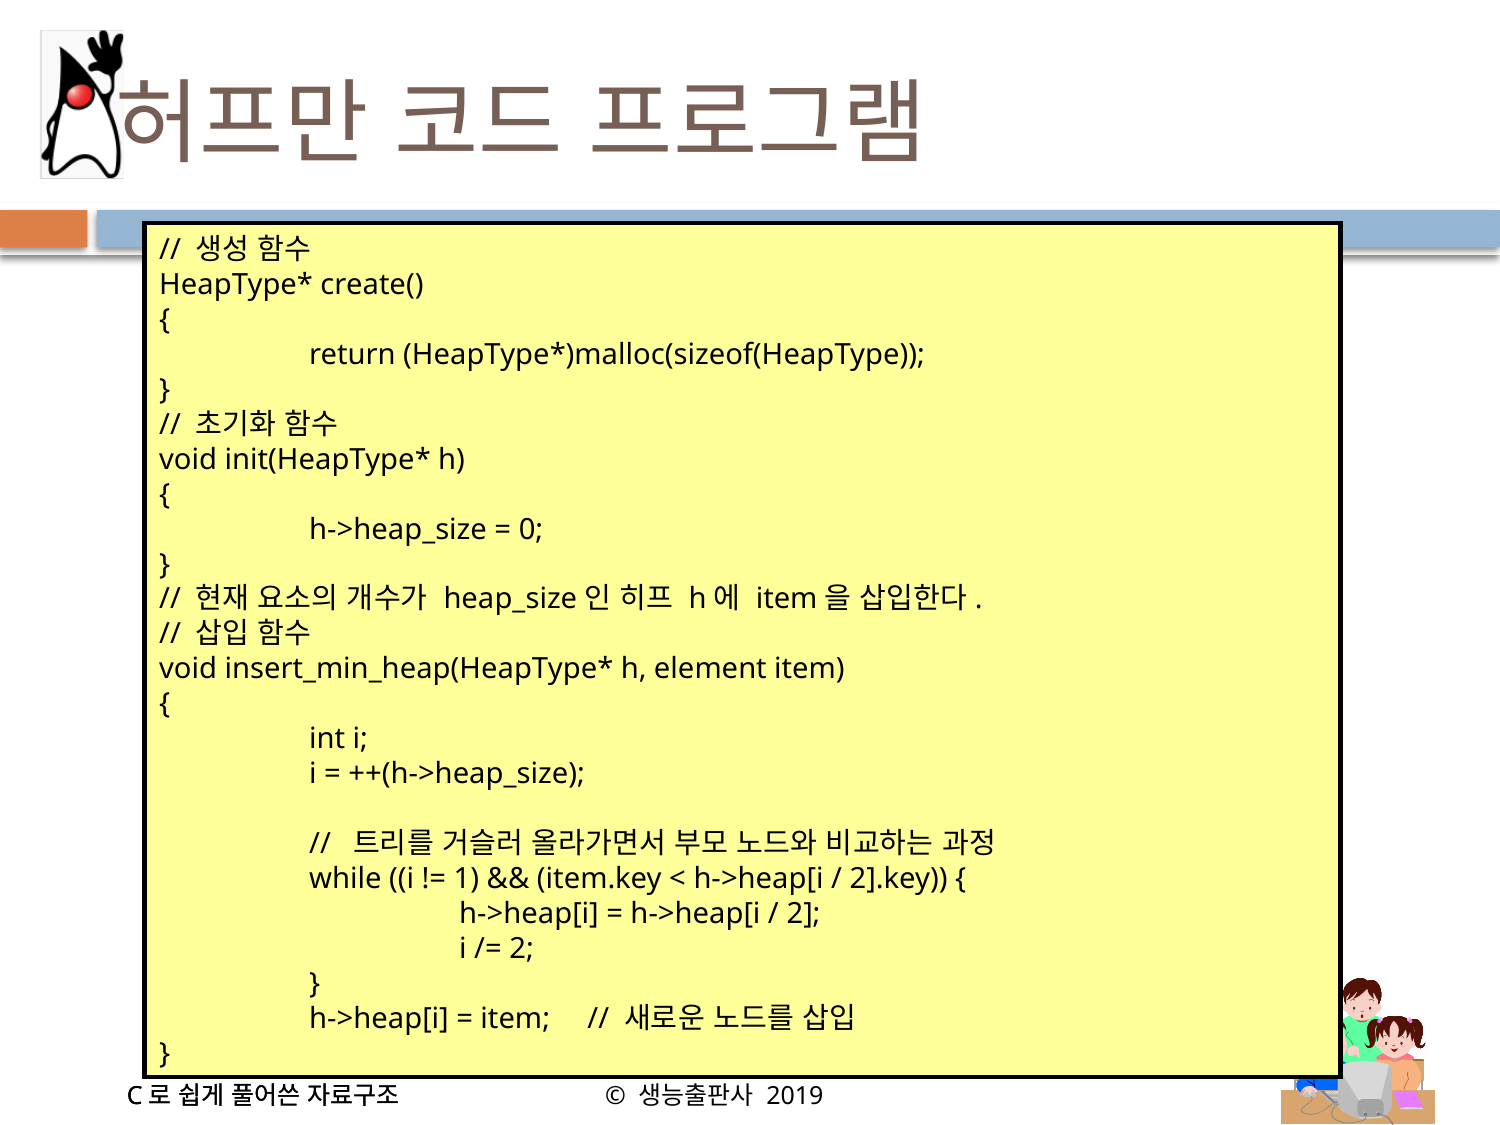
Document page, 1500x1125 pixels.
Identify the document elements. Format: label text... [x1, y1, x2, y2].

picture [39, 30, 124, 179]
text_box // 생성 함수 HeapType* create() { return (HeapType*)malloc(sizeof(HeapType)); } // 초기화 함수 void init(HeapType* h) { h->heap_size = 0; } // 현재 요소의 개수가 heap_size인 히프 h에 item을 삽입한다. // 삽입 함수 void insert_min_heap(HeapType* h, element item) { int i; i = ++(h->heap_size); // 트리를 거슬러 올라가면서 부모 노드와 비교하는 과정 while ((i != 1) && (item.key < h->heap[i / 2].key)) { h->heap[i] = h->heap[i / 2]; i /= 2; } h->heap[i] = item; // 새로운 노드를 삽입 } [144, 222, 1341, 1077]
title 허프만 코드 프로그램 [100, 37, 1438, 200]
